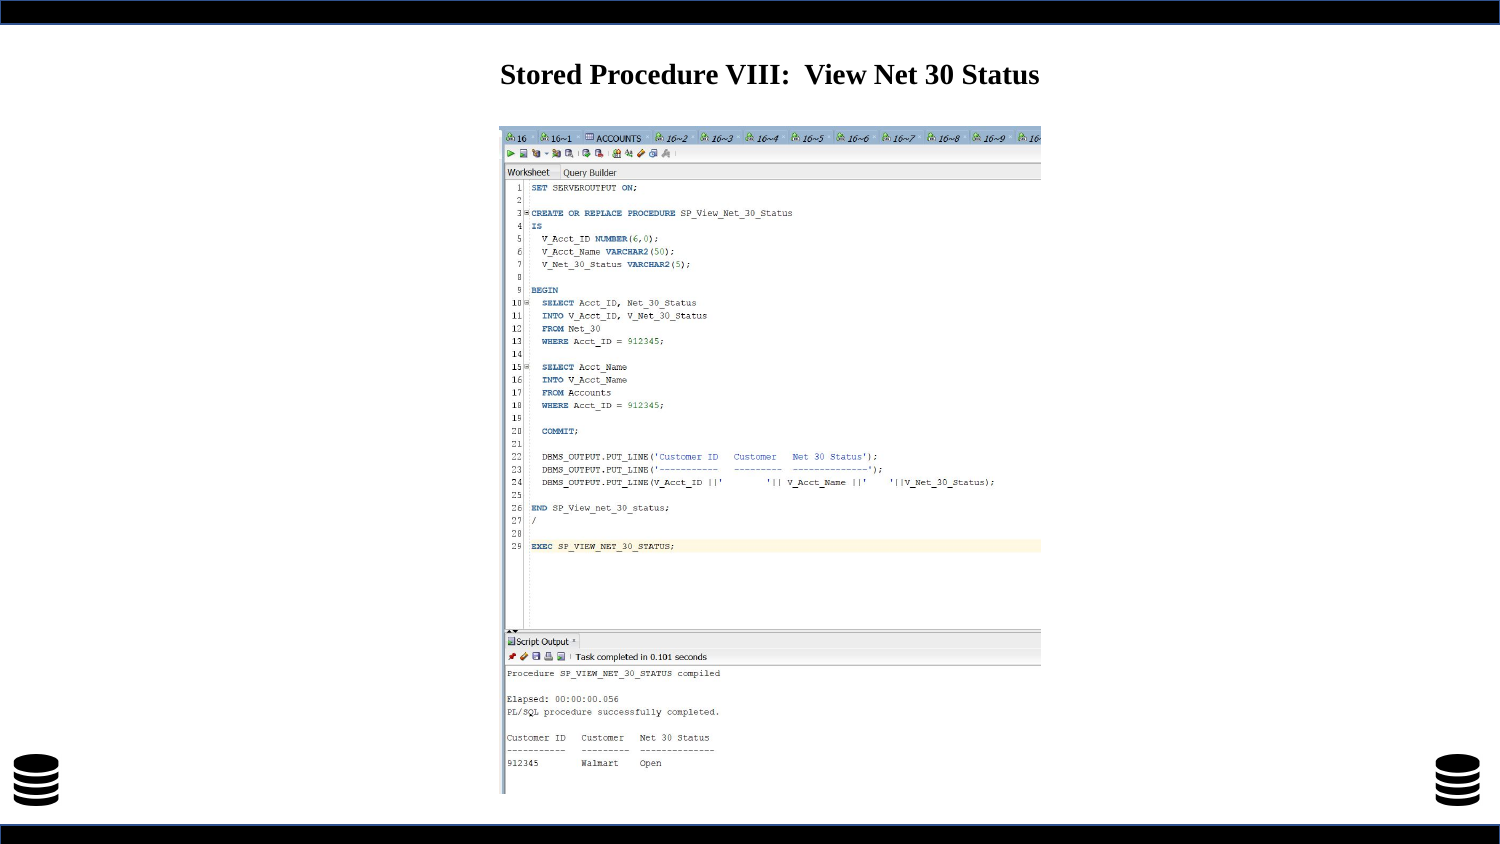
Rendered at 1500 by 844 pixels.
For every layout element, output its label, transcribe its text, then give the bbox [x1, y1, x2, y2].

list Stored Procedure VIII: View Net 30 Status [123, 24, 1417, 668]
picture [1431, 754, 1483, 806]
picture [10, 754, 62, 806]
text_box [0, 0, 1500, 24]
picture [498, 126, 1041, 794]
text_box [0, 824, 1500, 844]
